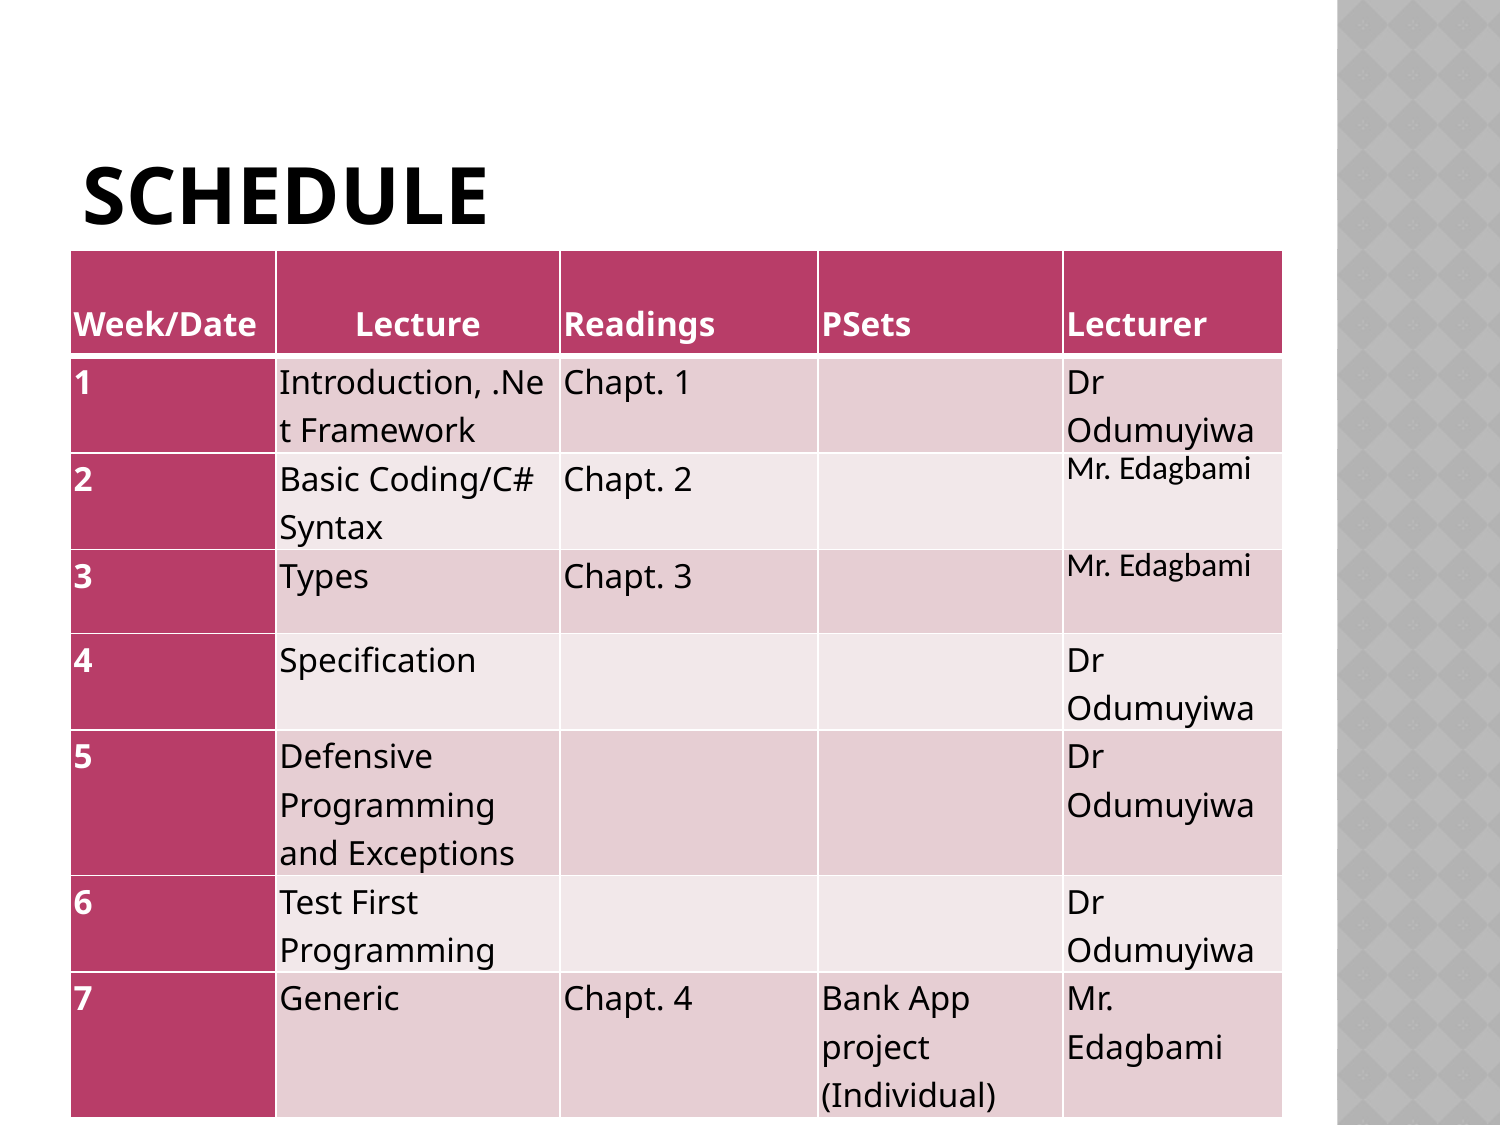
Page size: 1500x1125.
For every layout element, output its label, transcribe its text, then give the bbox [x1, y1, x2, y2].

table_cell Mr. Edagbami [1064, 454, 1282, 549]
table_cell 3 [71, 550, 275, 633]
table_cell [561, 634, 817, 729]
table_header Week/Date [71, 251, 275, 353]
table_cell 2 [71, 454, 275, 549]
table_cell Test First Programming [277, 876, 559, 971]
table_cell [819, 550, 1062, 633]
table_cell [819, 454, 1062, 549]
table_cell Types [277, 550, 559, 633]
table_cell 4 [71, 634, 275, 729]
table_cell Chapt. 1 [561, 359, 817, 452]
table_cell Basic Coding/C# Syntax [277, 454, 559, 549]
table_header Lecture [277, 251, 559, 353]
table_header Lecturer [1064, 251, 1282, 353]
table_cell 1 [71, 359, 275, 452]
table_cell [819, 359, 1062, 452]
table_cell Dr Odumuyiwa [1064, 731, 1282, 875]
table_cell Generic [277, 973, 559, 1117]
table_cell Bank App project (Individual) [819, 973, 1062, 1117]
table_cell Dr Odumuyiwa [1064, 634, 1282, 729]
table_cell 6 [71, 876, 275, 971]
table_cell [819, 731, 1062, 875]
table_cell Chapt. 4 [561, 973, 817, 1117]
table_cell [561, 876, 817, 971]
table_cell Dr Odumuyiwa [1064, 876, 1282, 971]
table_cell Dr Odumuyiwa [1064, 359, 1282, 452]
table_header PSets [819, 251, 1062, 353]
table_cell [819, 876, 1062, 971]
title Schedule [75, 52, 1263, 240]
table_cell Mr. Edagbami [1064, 550, 1282, 633]
table_cell Specification [277, 634, 559, 729]
table_cell Chapt. 2 [561, 454, 817, 549]
table_cell 5 [71, 731, 275, 875]
table_cell Defensive Programming and Exceptions [277, 731, 559, 875]
table_cell 7 [71, 973, 275, 1117]
table_cell Mr. Edagbami [1064, 973, 1282, 1117]
table_cell Introduction, .Net Framework [277, 359, 559, 452]
table_cell [561, 731, 817, 875]
table_cell [819, 634, 1062, 729]
table_header Readings [561, 251, 817, 353]
table_cell Chapt. 3 [561, 550, 817, 633]
